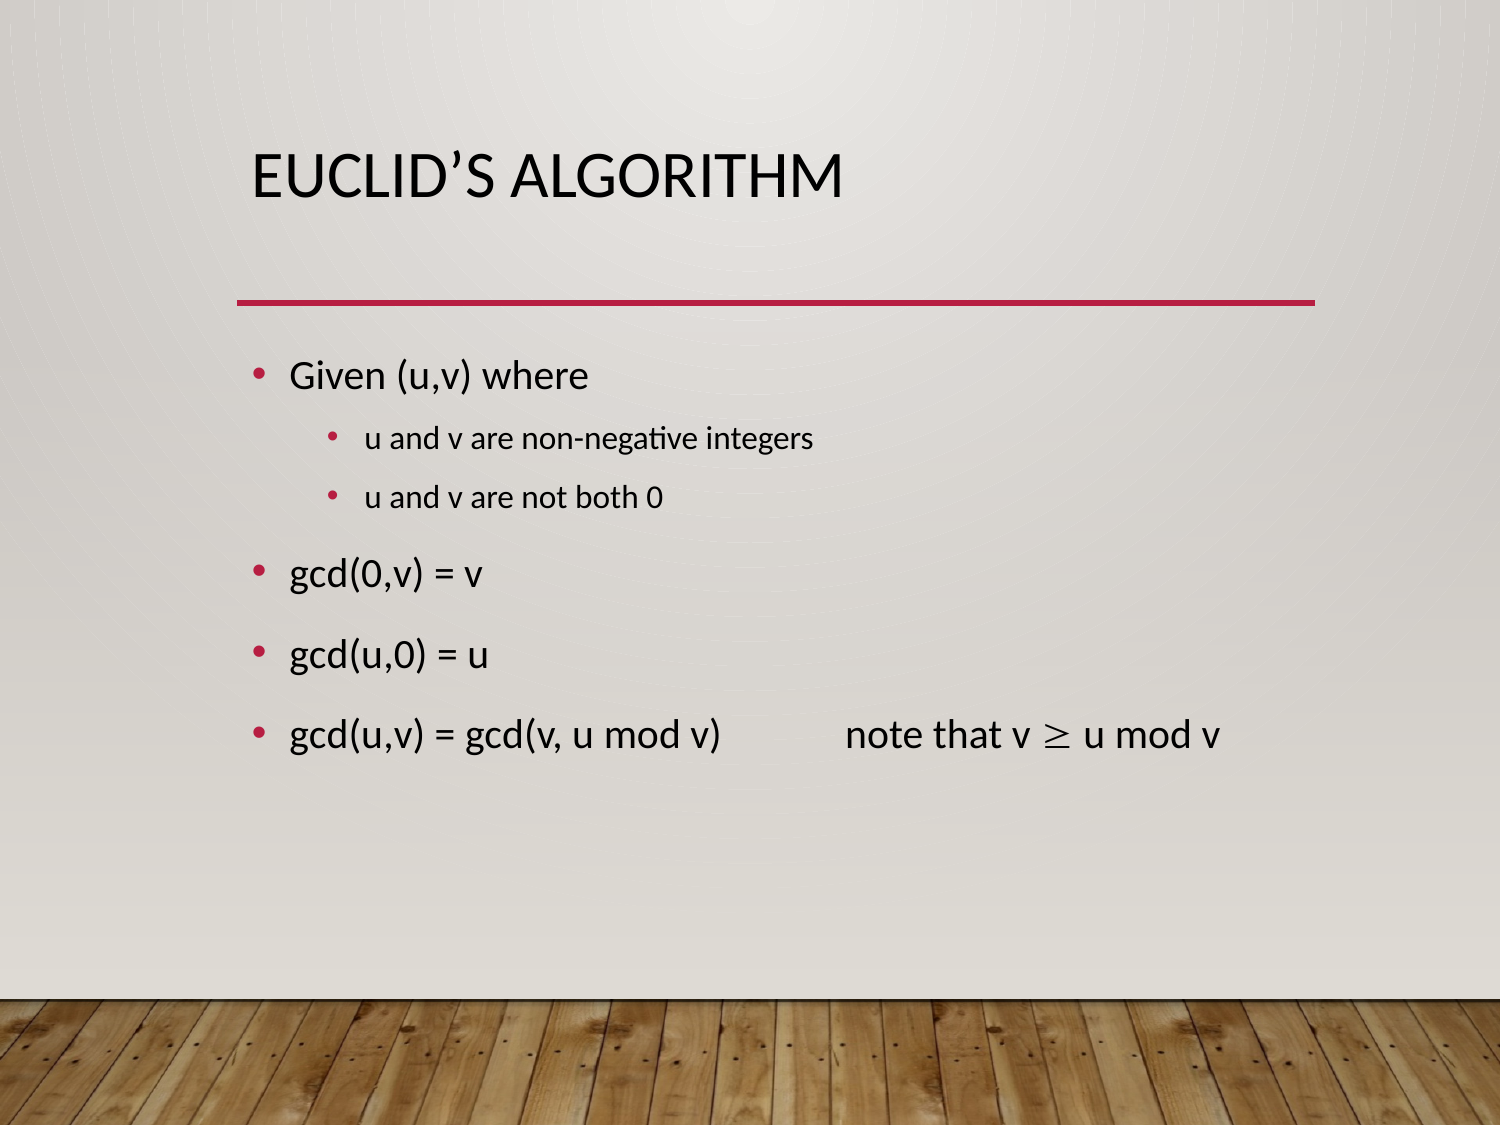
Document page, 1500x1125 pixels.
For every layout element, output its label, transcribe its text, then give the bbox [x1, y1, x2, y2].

picture [0, 999, 1500, 1125]
list Given (u,v) where u and v are non-negative integers u and v are not both 0 gcd(0,v) = v gcd(u,0) = u gcd(u,v) = gcd(v, u mod v) note that v  u mod v [236, 330, 1358, 897]
title Euclid’s ALgorithm [236, 131, 1315, 305]
